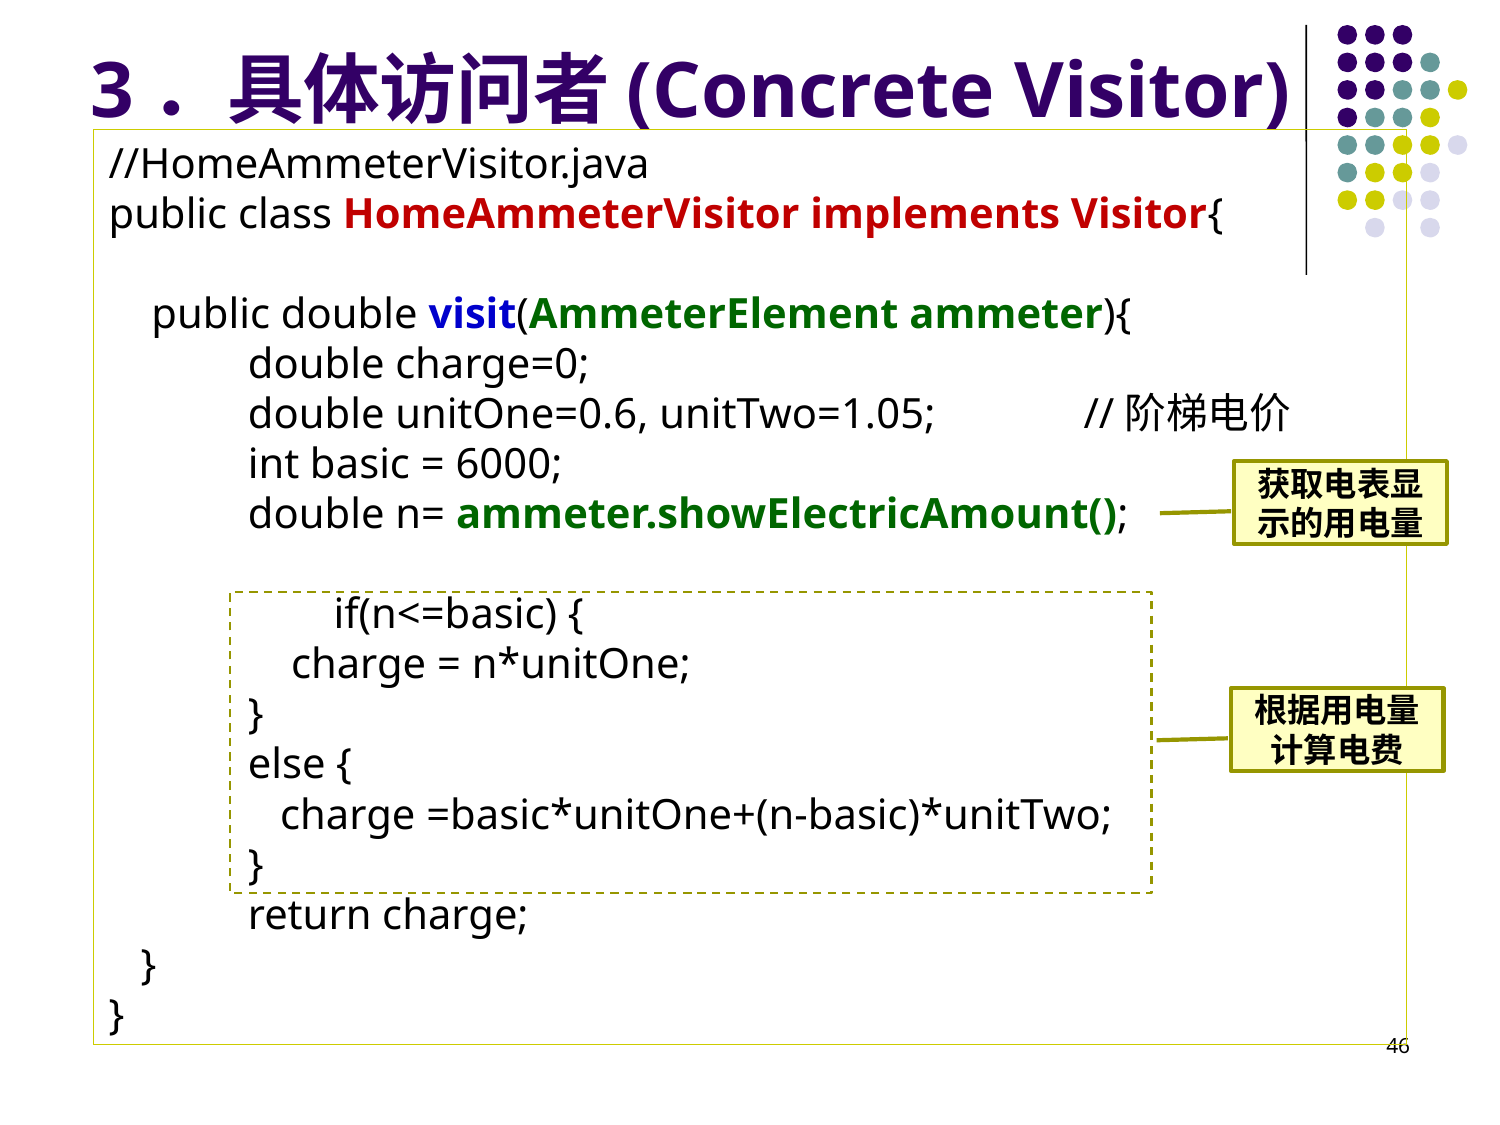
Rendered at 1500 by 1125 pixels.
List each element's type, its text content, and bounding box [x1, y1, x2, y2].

text_box 获取电表显示的用电量 [1159, 459, 1449, 546]
text_box [228, 590, 1154, 895]
text_box 根据用电量计算电费 [1156, 736, 1228, 743]
text_box 根据用电量计算电费 [1229, 686, 1446, 773]
slide_number 46 [1074, 1024, 1426, 1101]
text_box //HomeAmmeterVisitor.java public class HomeAmmeterVisitor implements Visitor{ public double visit(AmmeterElement ammeter){ double charge=0; double unitOne=0.6, unitTwo=1.05; //阶梯电价 int basic = 6000; double n= ammeter.showElectricAmount(); if(n<=basic) { charge = n*unitOne; } else { charge =basic*unitOne+(n-basic)*unitTwo; } return charge; } } [93, 129, 1407, 1045]
title 3．具体访问者(Concrete Visitor) [74, 19, 1313, 233]
